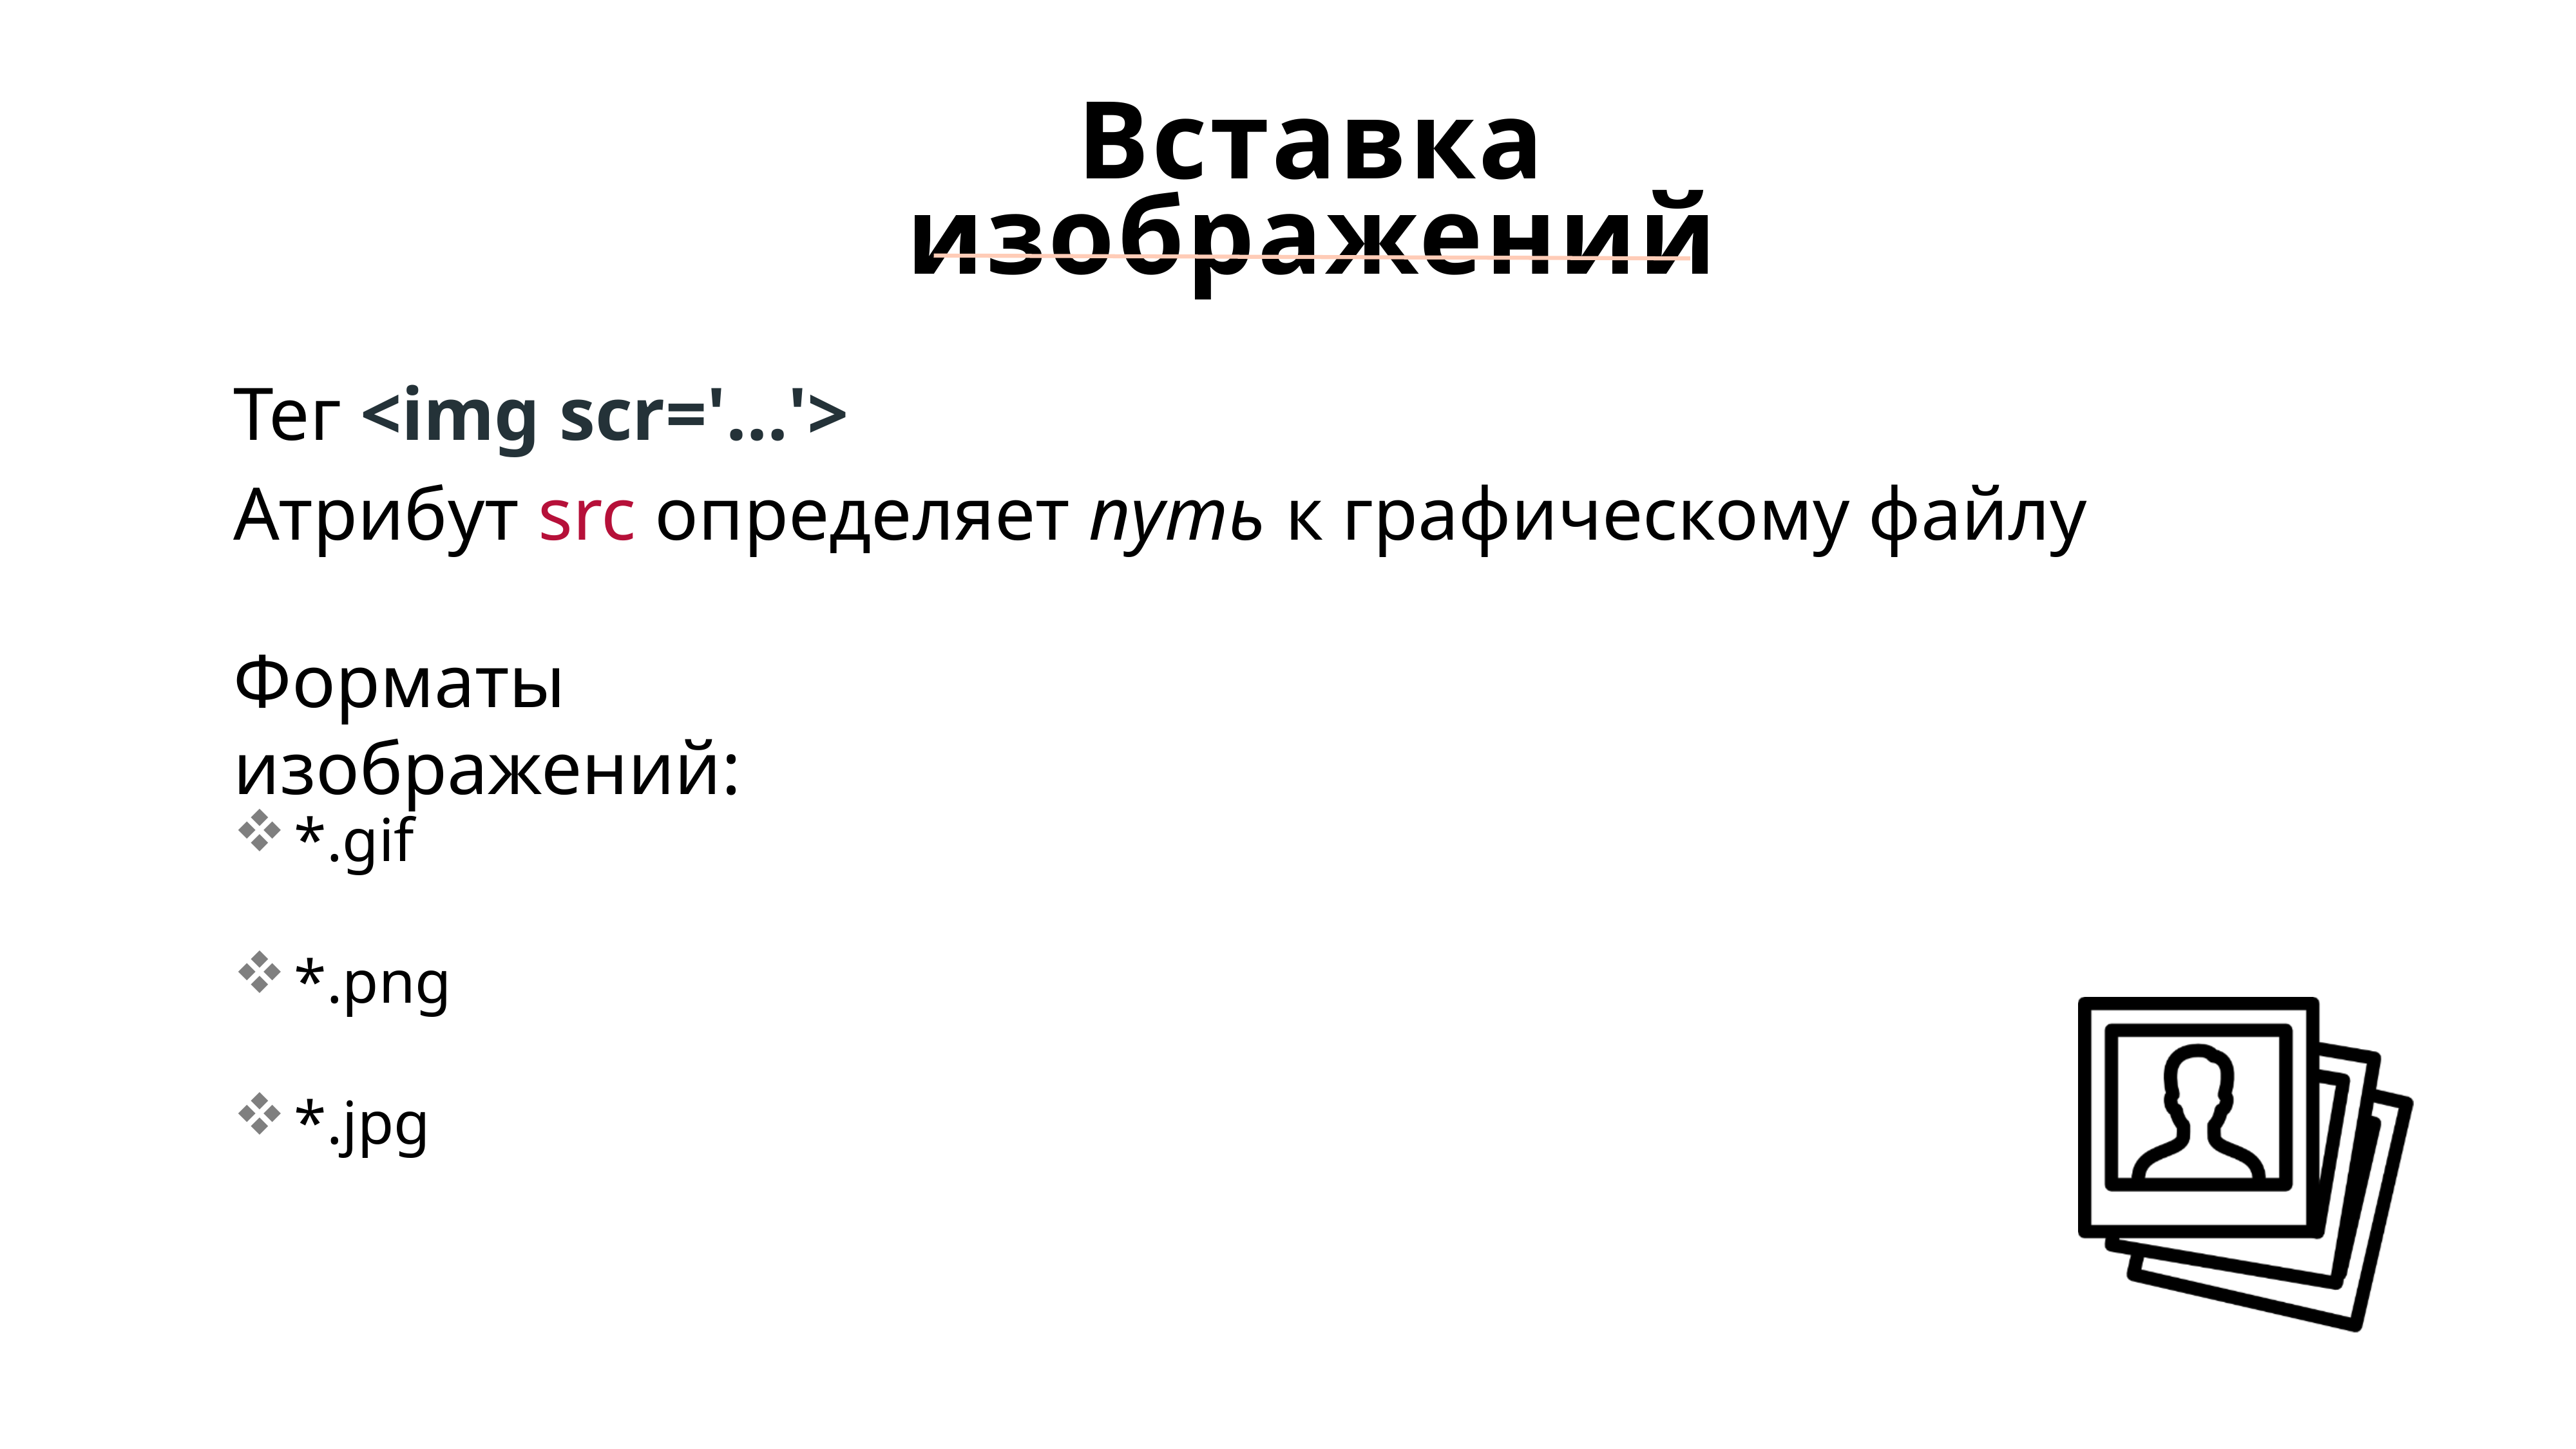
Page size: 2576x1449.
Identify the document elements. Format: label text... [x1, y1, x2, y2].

text_box Форматы изображений: [224, 630, 1072, 814]
text_box Тег <img scr='…'> Атрибут src определяет путь к графическому файлу [224, 363, 2295, 559]
text_box Вставка изображений [694, 100, 1931, 300]
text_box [933, 255, 1690, 259]
text_box *.gif *.png *.jpg [224, 797, 707, 1161]
picture [2078, 997, 2414, 1332]
